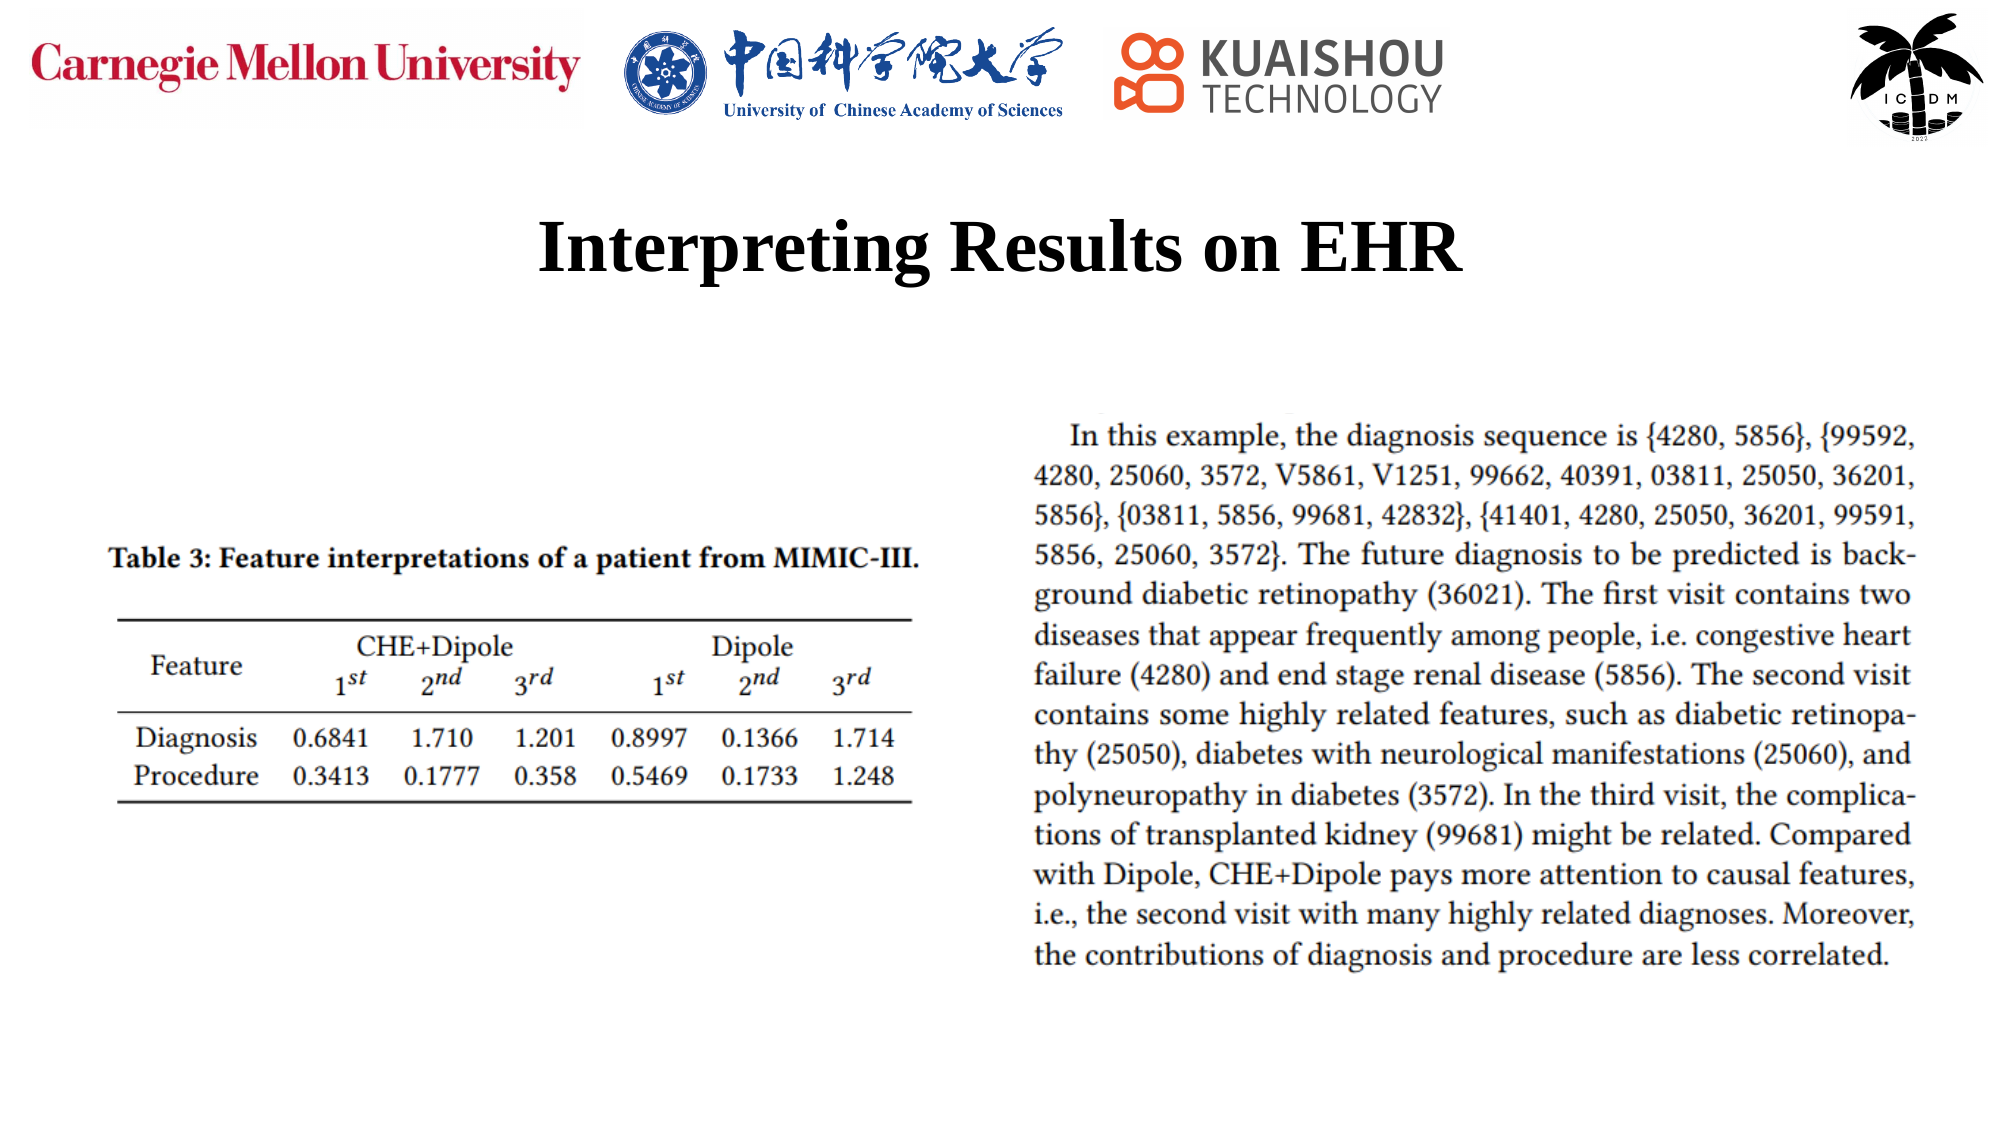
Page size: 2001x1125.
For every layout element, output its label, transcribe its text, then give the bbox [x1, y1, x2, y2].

picture [29, 8, 584, 129]
picture [1847, 8, 1988, 147]
picture [97, 524, 951, 835]
title Interpreting Results on EHR [137, 138, 1863, 356]
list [1021, 413, 1945, 987]
picture [1103, 27, 1450, 120]
picture [624, 27, 1063, 120]
